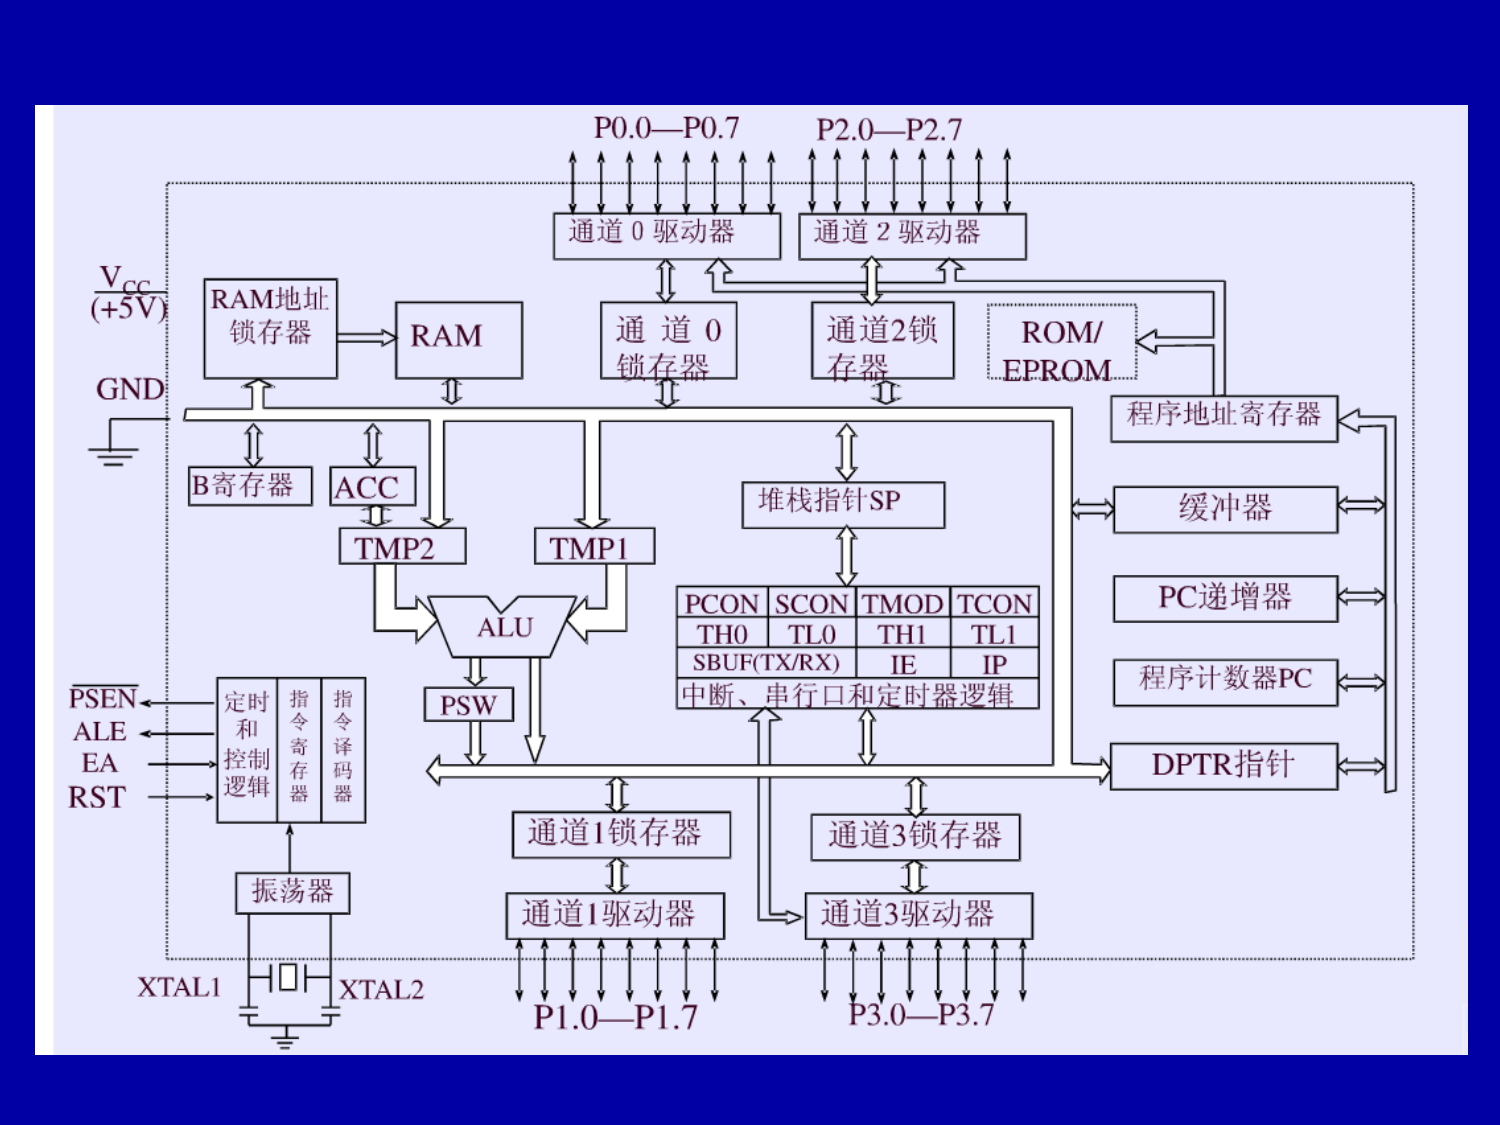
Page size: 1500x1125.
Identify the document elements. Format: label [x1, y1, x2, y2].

picture [34, 105, 1468, 1055]
